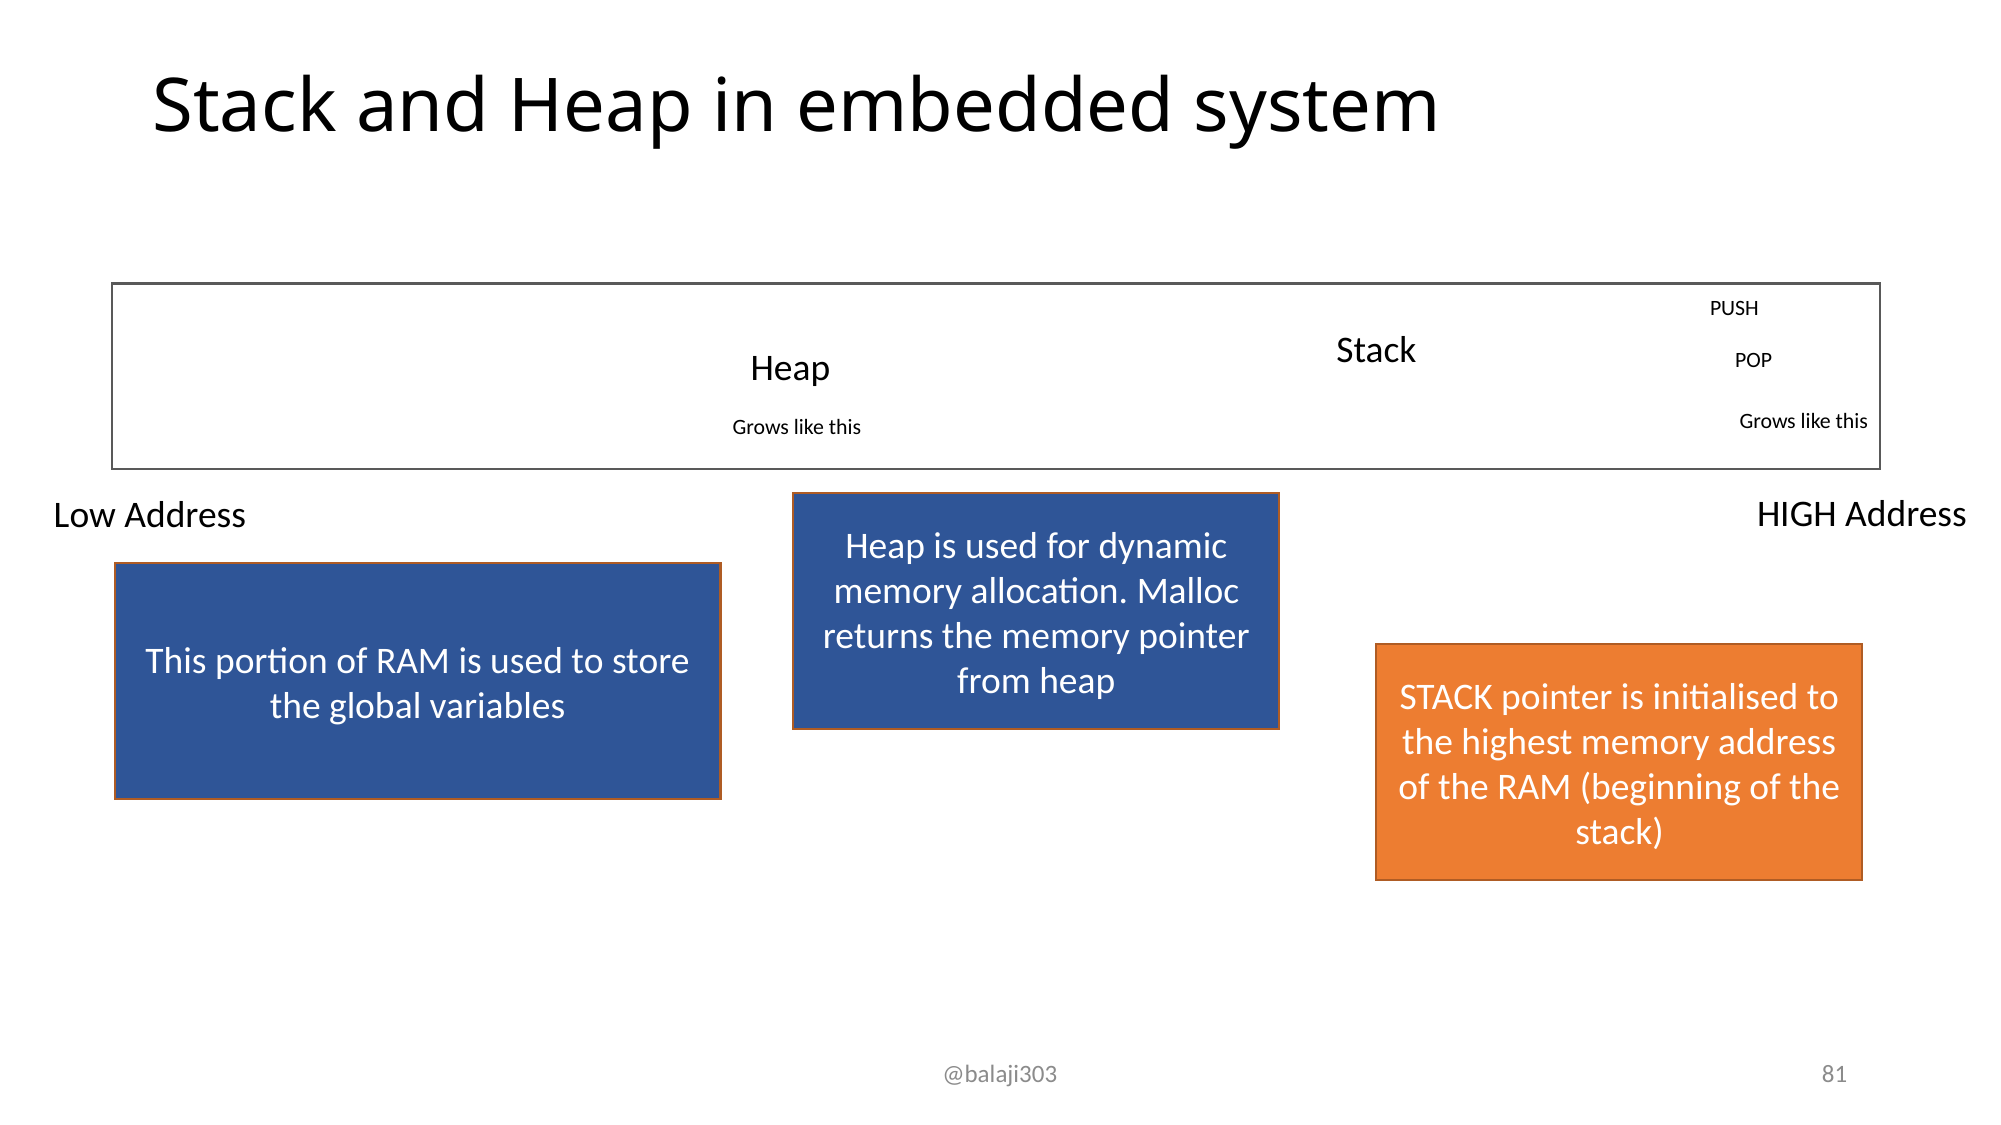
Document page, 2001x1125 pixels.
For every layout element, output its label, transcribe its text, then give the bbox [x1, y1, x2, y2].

footer @balaji303 [662, 1042, 1338, 1103]
text_box Heap is used for dynamic memory allocation. Malloc returns the memory pointer from heap [792, 492, 1280, 730]
text_box PUSH [1695, 286, 1774, 328]
text_box This portion of RAM is used to store the global variables [114, 562, 722, 800]
text_box HIGH Address [1742, 481, 1983, 542]
text_box Grows like this [1724, 399, 1883, 441]
text_box [111, 282, 1881, 470]
text_box Stack [1321, 317, 1432, 378]
text_box Grows like this [717, 404, 877, 446]
title Stack and Heap in embedded system [137, 59, 1863, 156]
text_box POP [1720, 337, 1788, 379]
text_box Heap [735, 335, 846, 396]
text_box Low Address [38, 482, 262, 543]
slide_number 81 [1412, 1042, 1863, 1103]
text_box STACK pointer is initialised to the highest memory address of the RAM (beginning of the stack) [1375, 643, 1863, 881]
